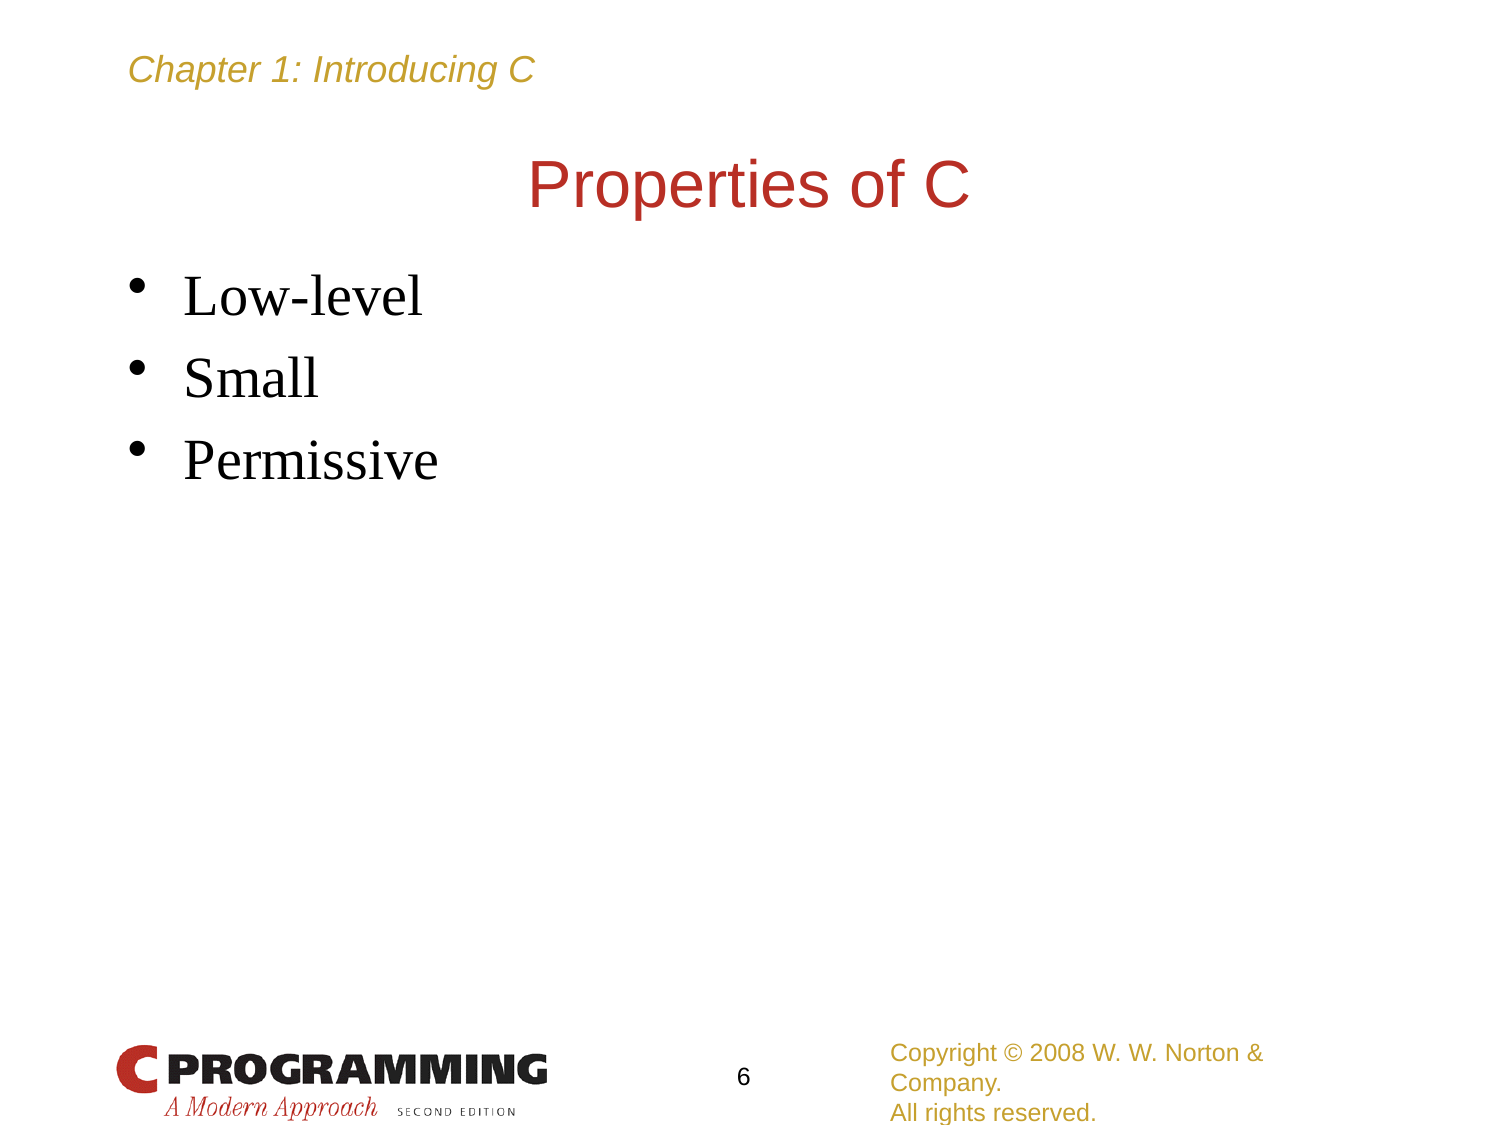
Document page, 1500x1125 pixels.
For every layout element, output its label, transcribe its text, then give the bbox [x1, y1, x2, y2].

slide_number 6 [687, 1049, 801, 1101]
picture [112, 1041, 550, 1123]
footer Copyright © 2008 W. W. Norton & Company. All rights reserved. [874, 1043, 1388, 1119]
title Properties of C [112, 125, 1388, 238]
list Low-level Small Permissive [112, 249, 1388, 1038]
